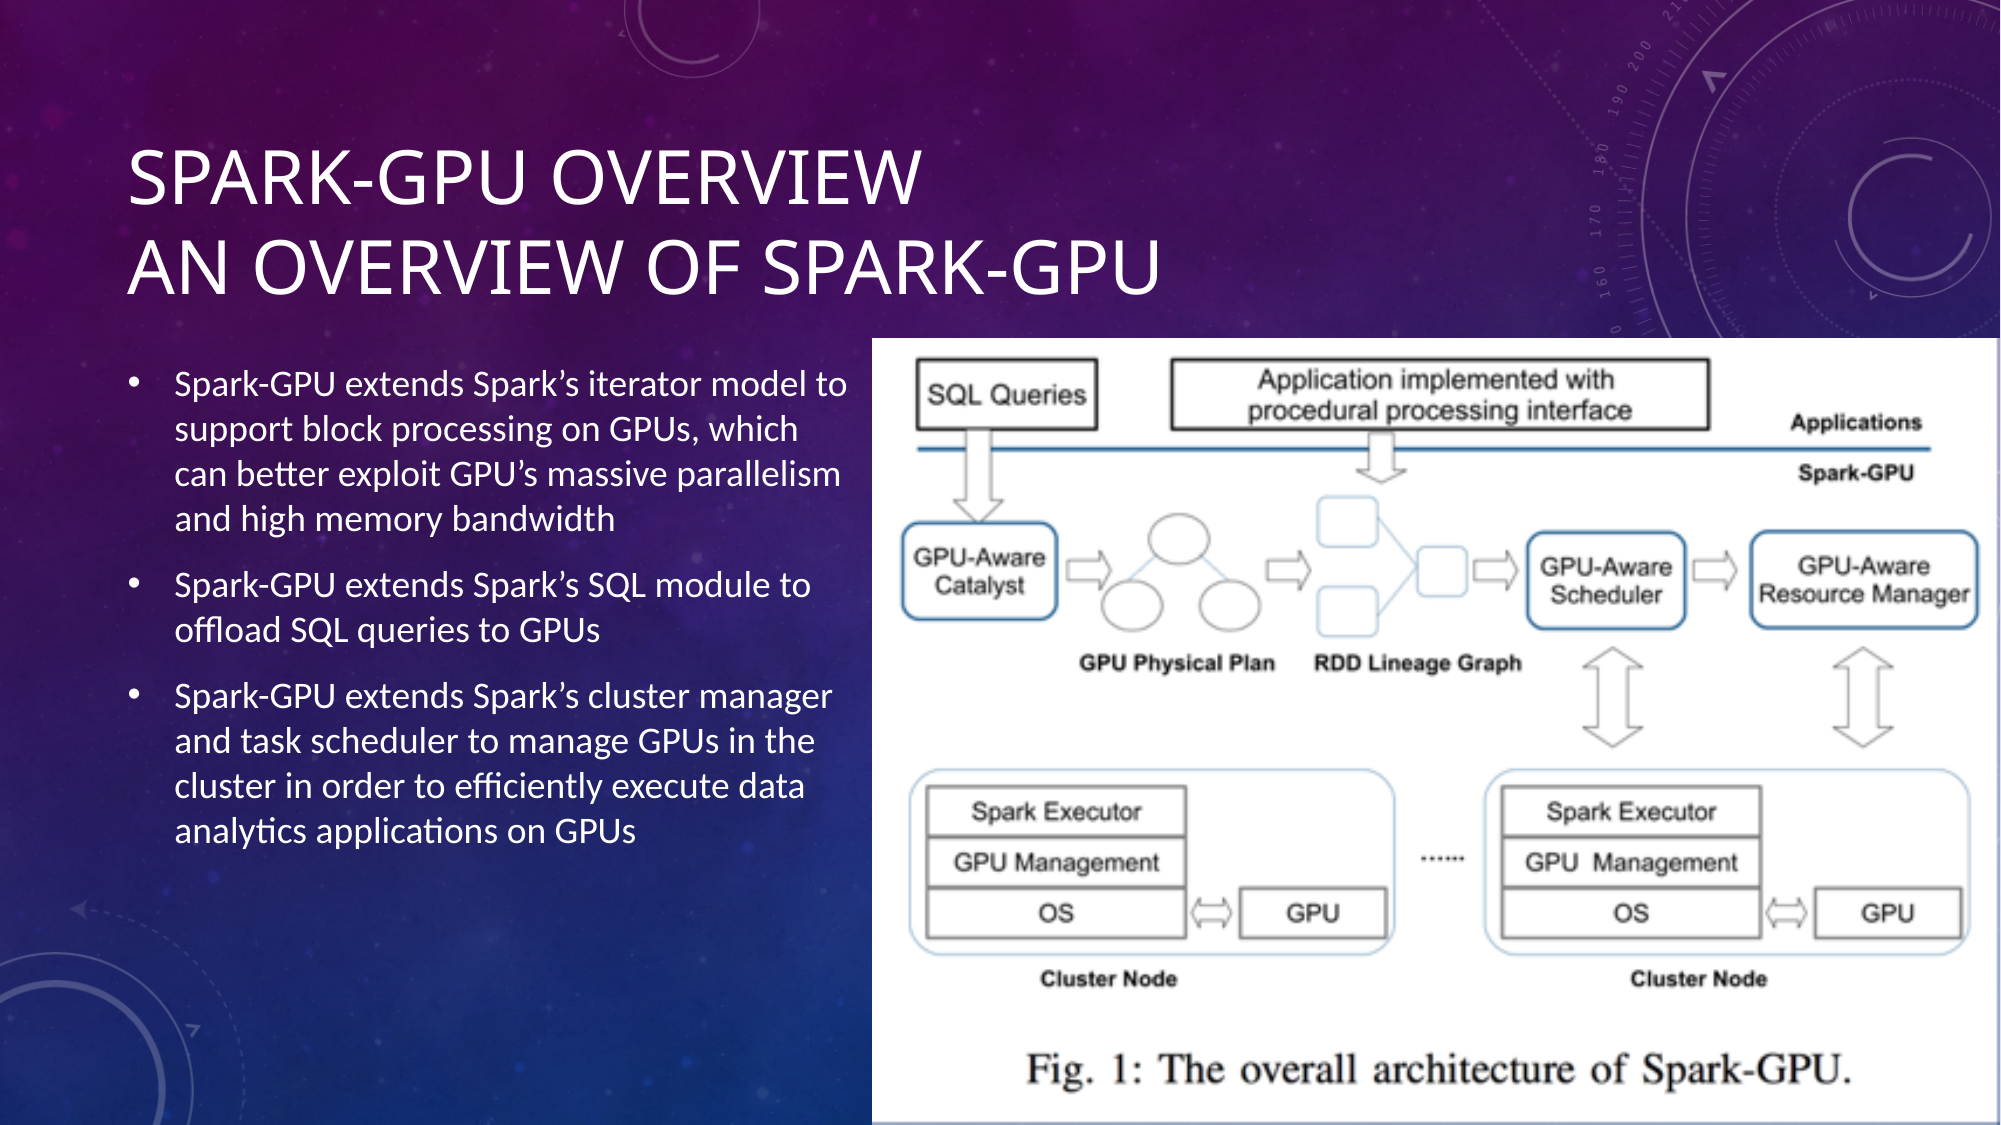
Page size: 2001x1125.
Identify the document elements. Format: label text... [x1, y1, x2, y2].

picture [0, 0, 2001, 1125]
list Spark-GPU extends Spark’s iterator model to support block processing on GPUs, which can better exploit GPU’s massive parallelism and high memory bandwidth Spark-GPU extends Spark’s SQL module to offload SQL queries to GPUs Spark-GPU extends Spark’s cluster manager and task scheduler to manage GPUs in the cluster in order to efficiently execute data analytics applications on GPUs [112, 351, 866, 950]
title Spark-GPU overview An overview of Spark-GPU [112, 99, 1775, 339]
